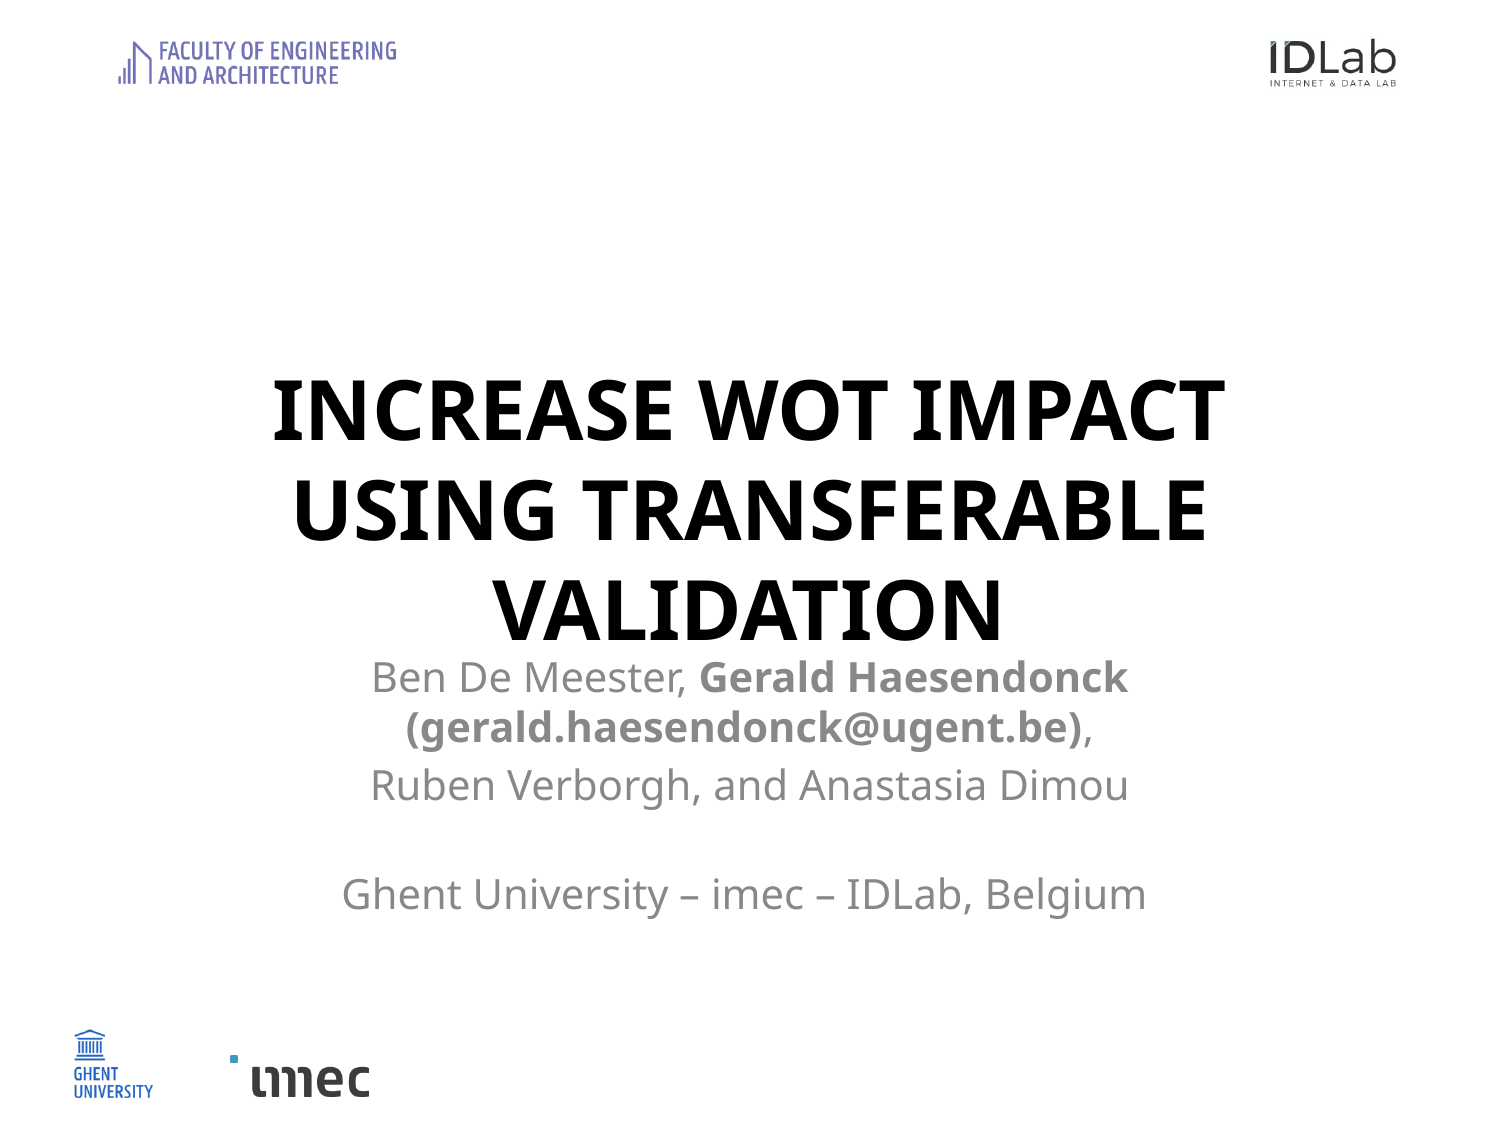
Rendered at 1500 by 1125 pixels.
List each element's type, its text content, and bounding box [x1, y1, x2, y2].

picture [44, 1006, 196, 1125]
picture [230, 1055, 369, 1097]
picture [1257, 36, 1402, 89]
subtitle Ben De Meester, Gerald Haesendonck (gerald.haesendonck@ugent.be), Ruben Verborgh, and Anastasia Dimou Ghent University – imec – IDLab, Belgium [225, 637, 1275, 925]
title INCREASE WOT IMPACT USING TRANSFERABLE VALIDATION [112, 349, 1388, 591]
picture [76, 0, 453, 126]
